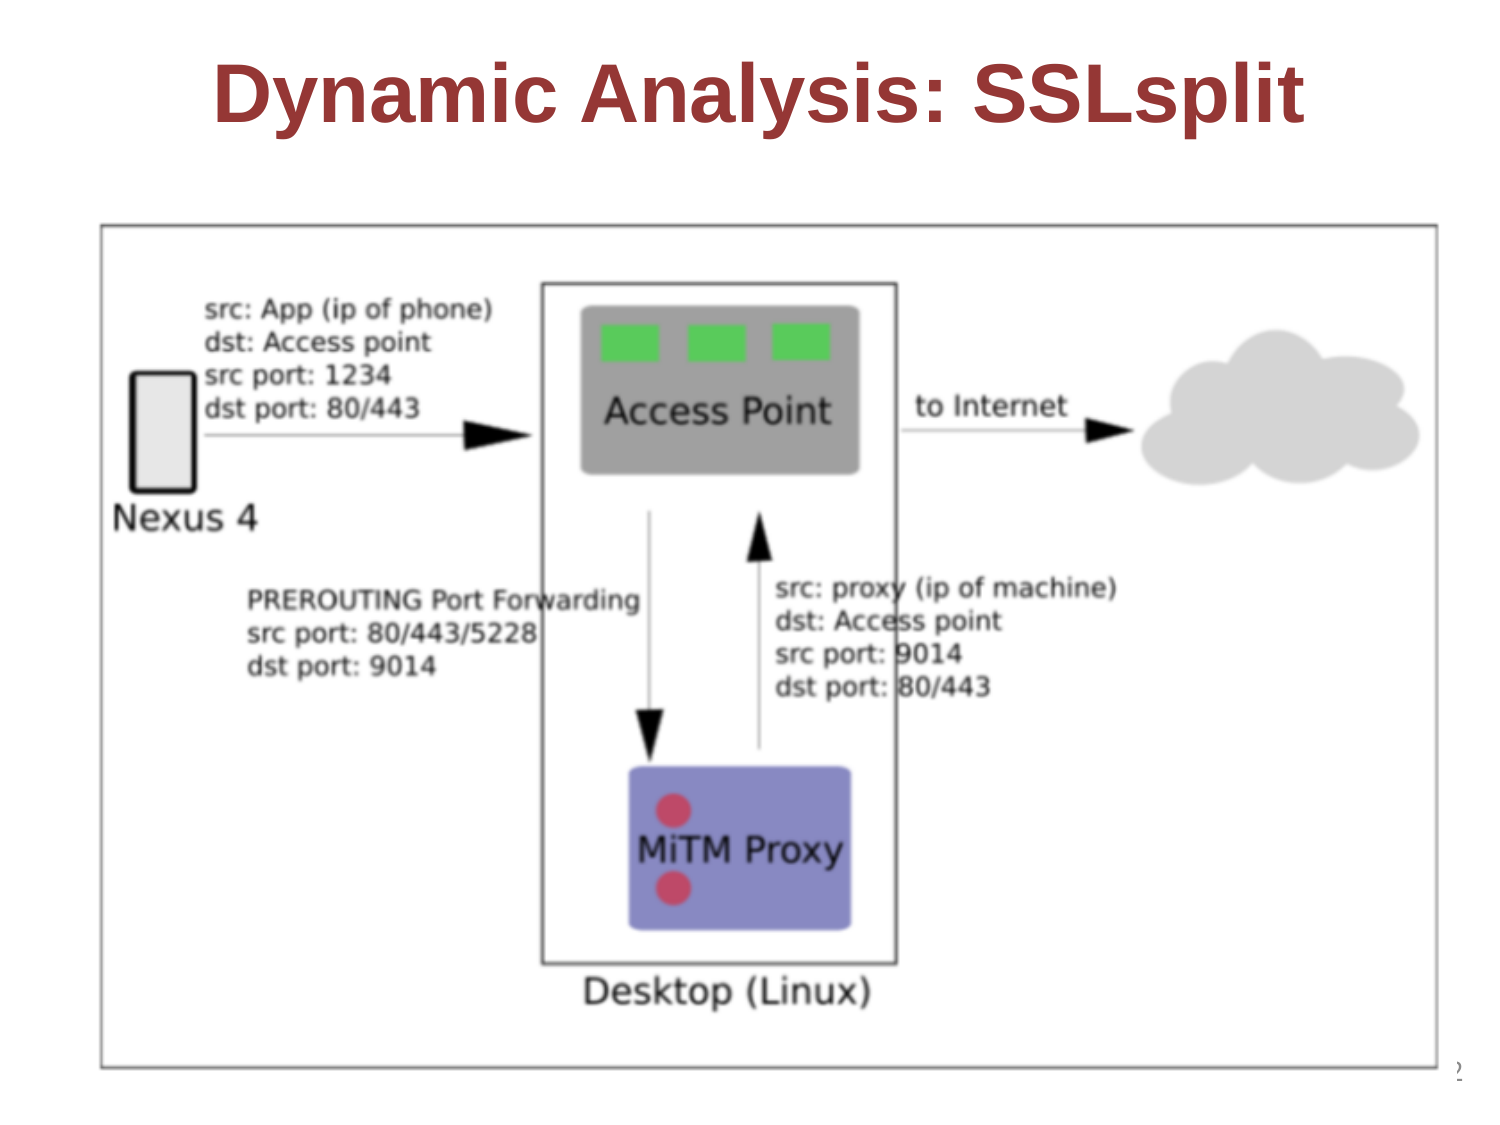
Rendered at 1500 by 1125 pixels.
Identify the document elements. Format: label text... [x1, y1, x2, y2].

title Dynamic Analysis: SSLsplit [44, 6, 1474, 173]
picture [77, 216, 1457, 1092]
slide_number 12 [1128, 1042, 1479, 1103]
